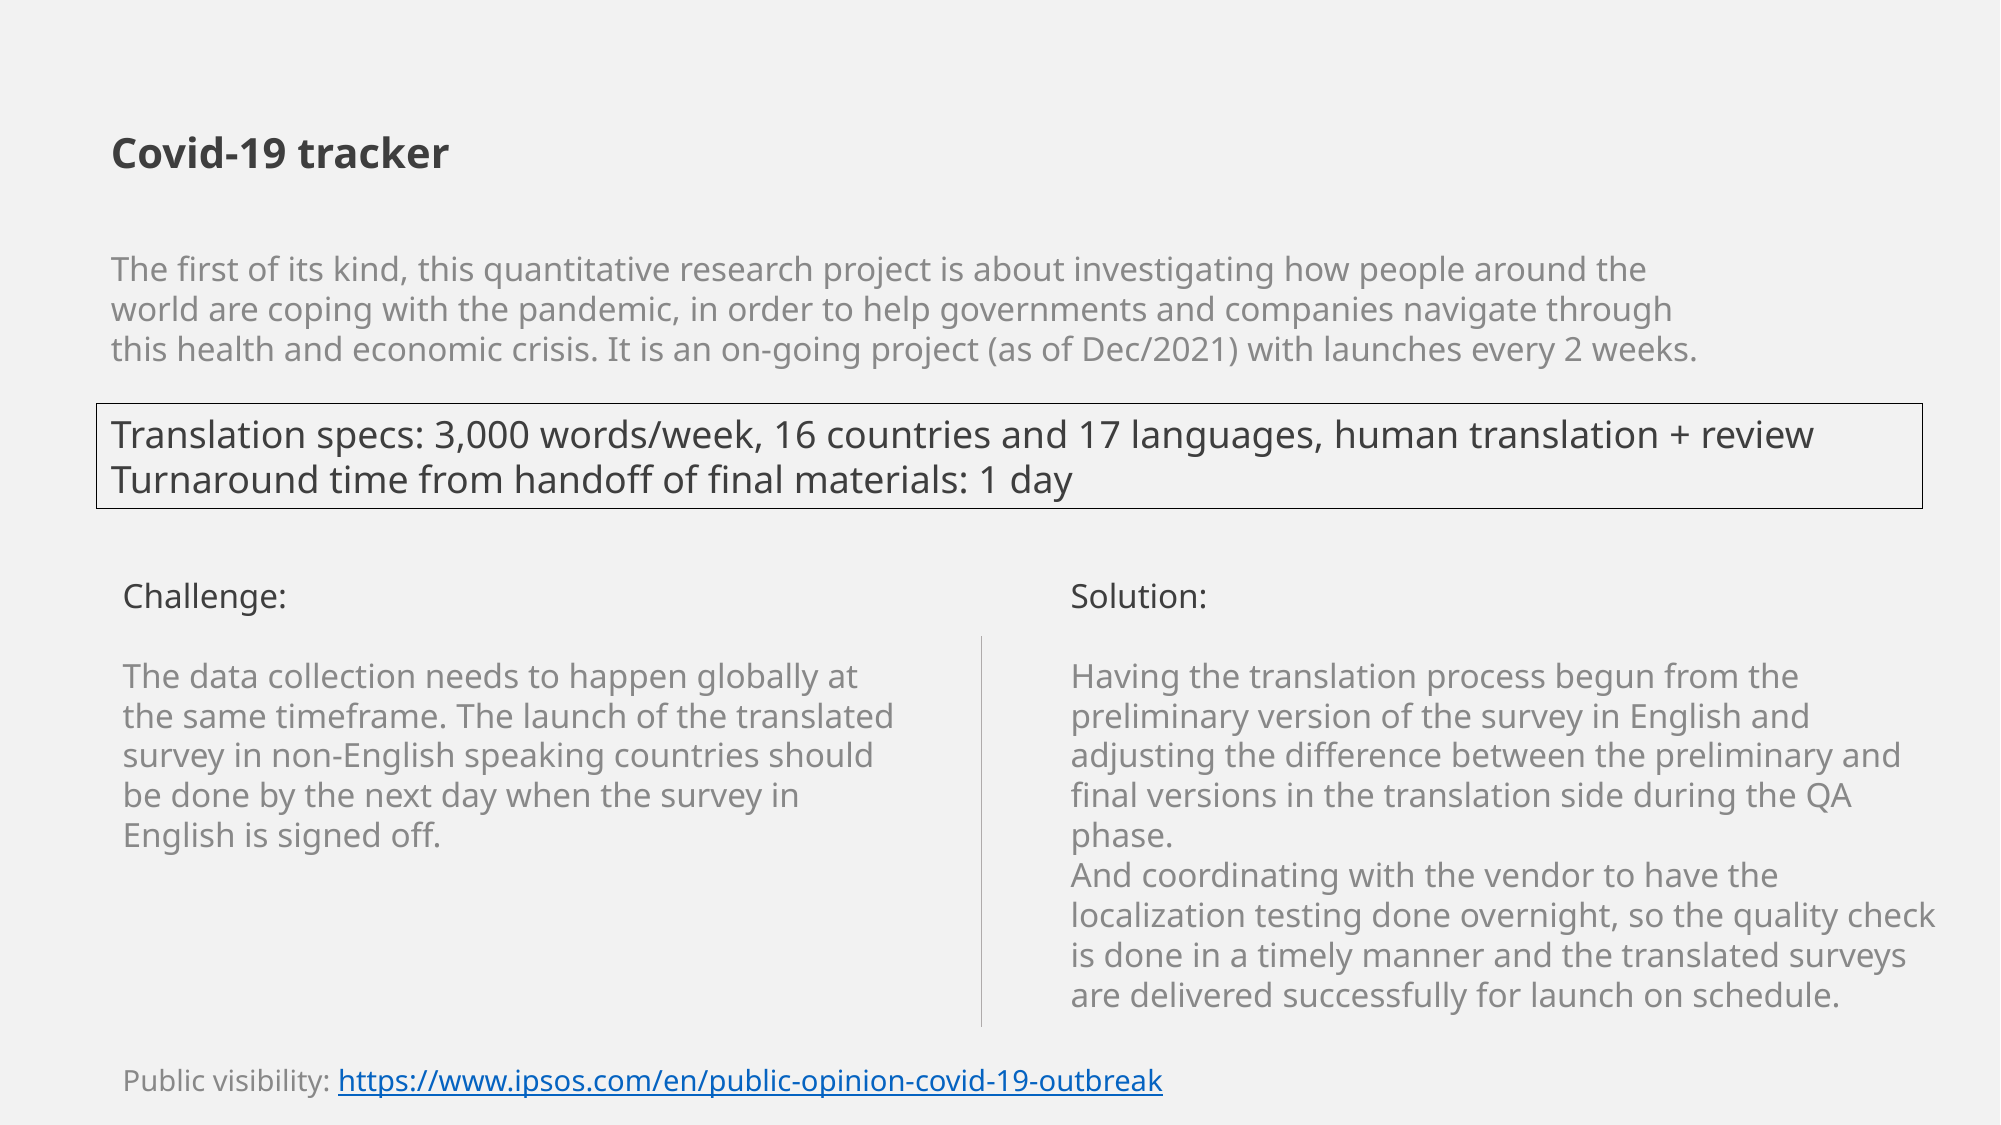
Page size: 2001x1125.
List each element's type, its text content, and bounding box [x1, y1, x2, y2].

text_box Solution: Having the translation process begun from the preliminary version of the survey in English and adjusting the difference between the preliminary and final versions in the translation side during the QA phase. And coordinating with the vendor to have the localization testing done overnight, so the quality check is done in a timely manner and the translated surveys are delivered successfully for launch on schedule. [1055, 567, 1962, 1022]
text_box Translation specs: 3,000 words/week, 16 countries and 17 languages, human translation + review Turnaround time from handoff of final materials: 1 day [96, 403, 1923, 509]
text_box Public visibility: https://www.ipsos.com/en/public-opinion-covid-19-outbreak [108, 1054, 1588, 1110]
text_box The first of its kind, this quantitative research project is about investigating how people around the world are coping with the pandemic, in order to help governments and companies navigate through this health and economic crisis. It is an on-going project (as of Dec/2021) with launches every 2 weeks. [96, 240, 1756, 376]
text_box Covid-19 tracker [96, 119, 757, 185]
text_box Challenge: The data collection needs to happen globally at the same timeframe. The launch of the translated survey in non-English speaking countries should be done by the next day when the survey in English is signed off. [107, 567, 926, 862]
